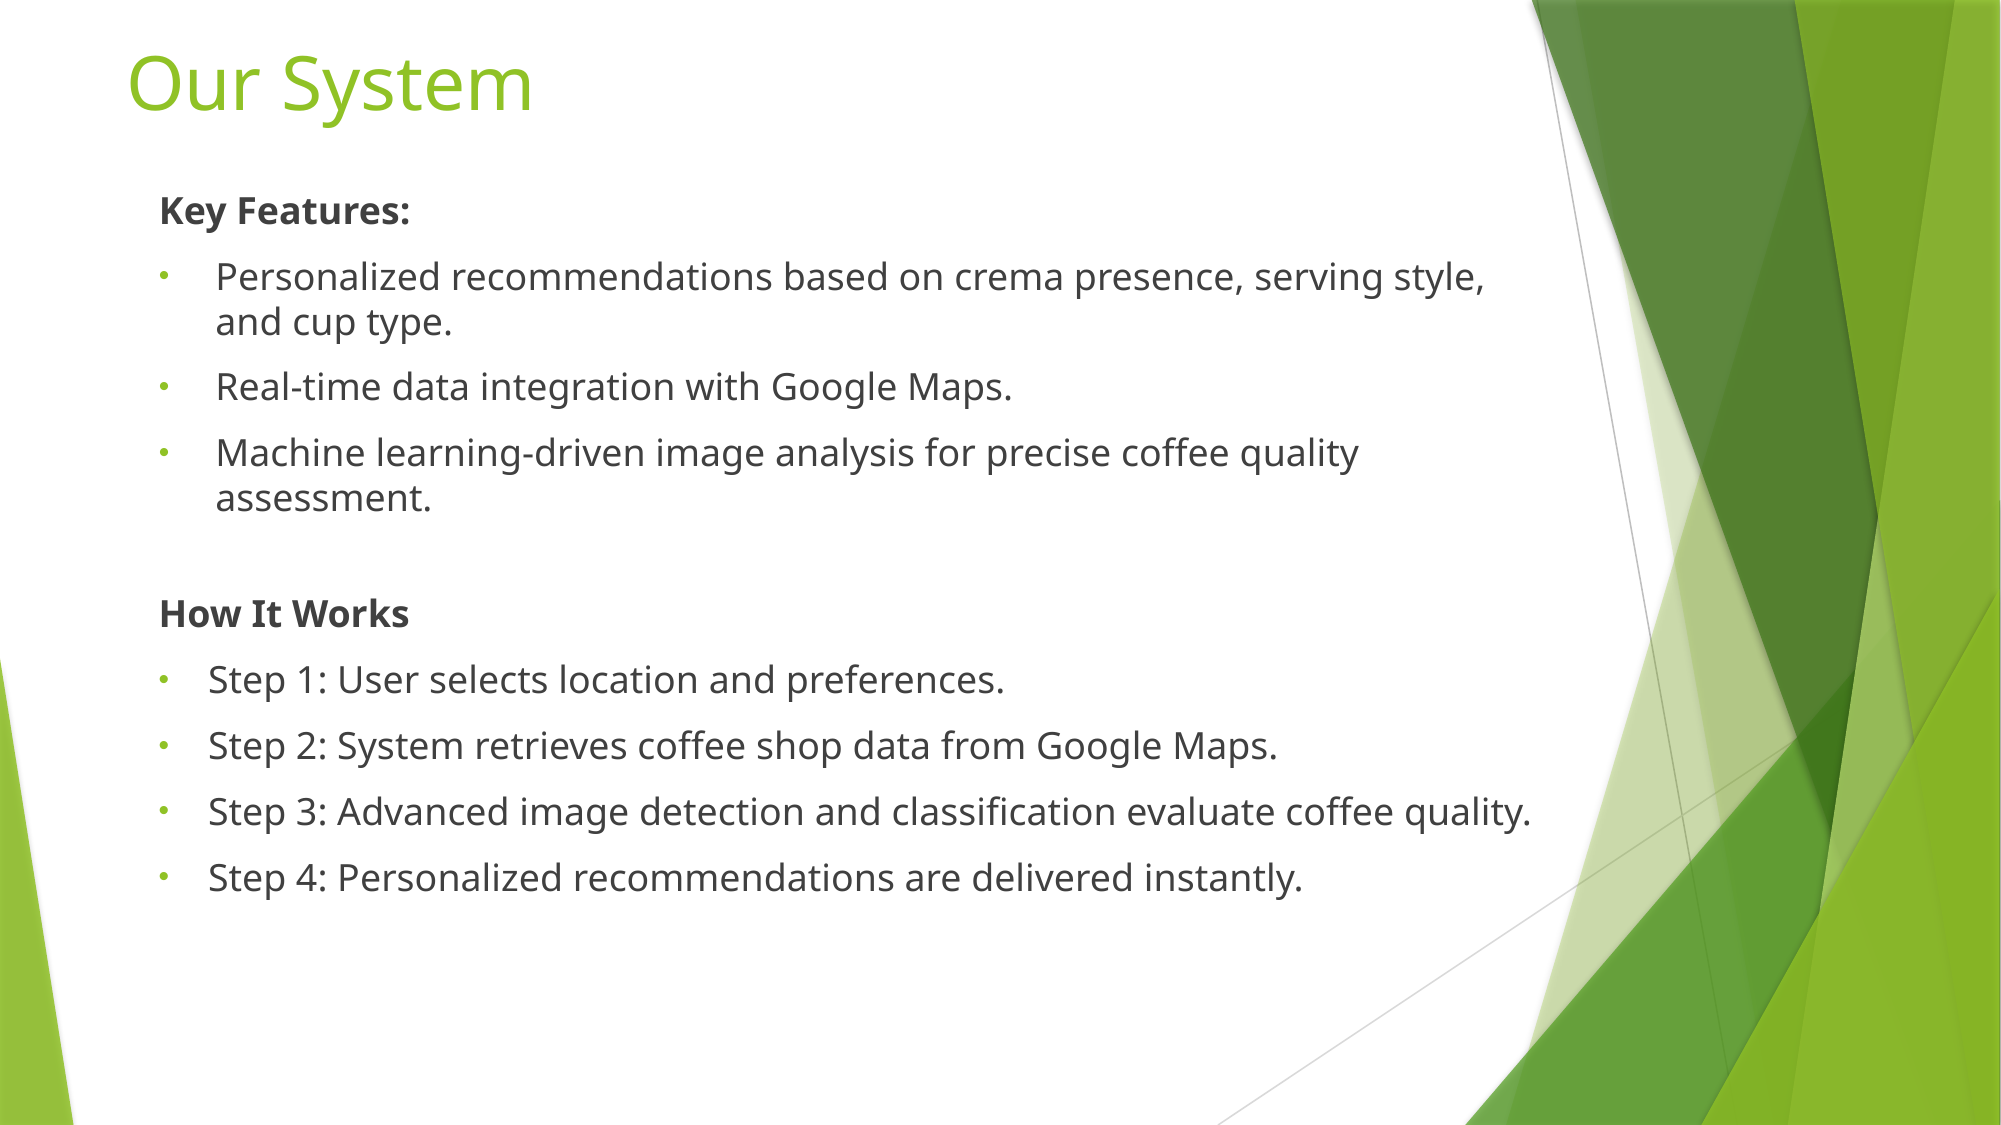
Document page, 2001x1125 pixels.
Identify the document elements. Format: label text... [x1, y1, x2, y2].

title Our System [111, 28, 1522, 143]
text_box How It Works Step 1: User selects location and preferences. Step 2: System retrieves coffee shop data from Google Maps. Step 3: Advanced image detection and classification evaluate coffee quality. Step 4: Personalized recommendations are delivered instantly. [143, 583, 1589, 907]
list Key Features: Personalized recommendations based on crema presence, serving style, and cup type. Real-time data integration with Google Maps. Machine learning-driven image analysis for precise coffee quality assessment. [144, 179, 1555, 548]
